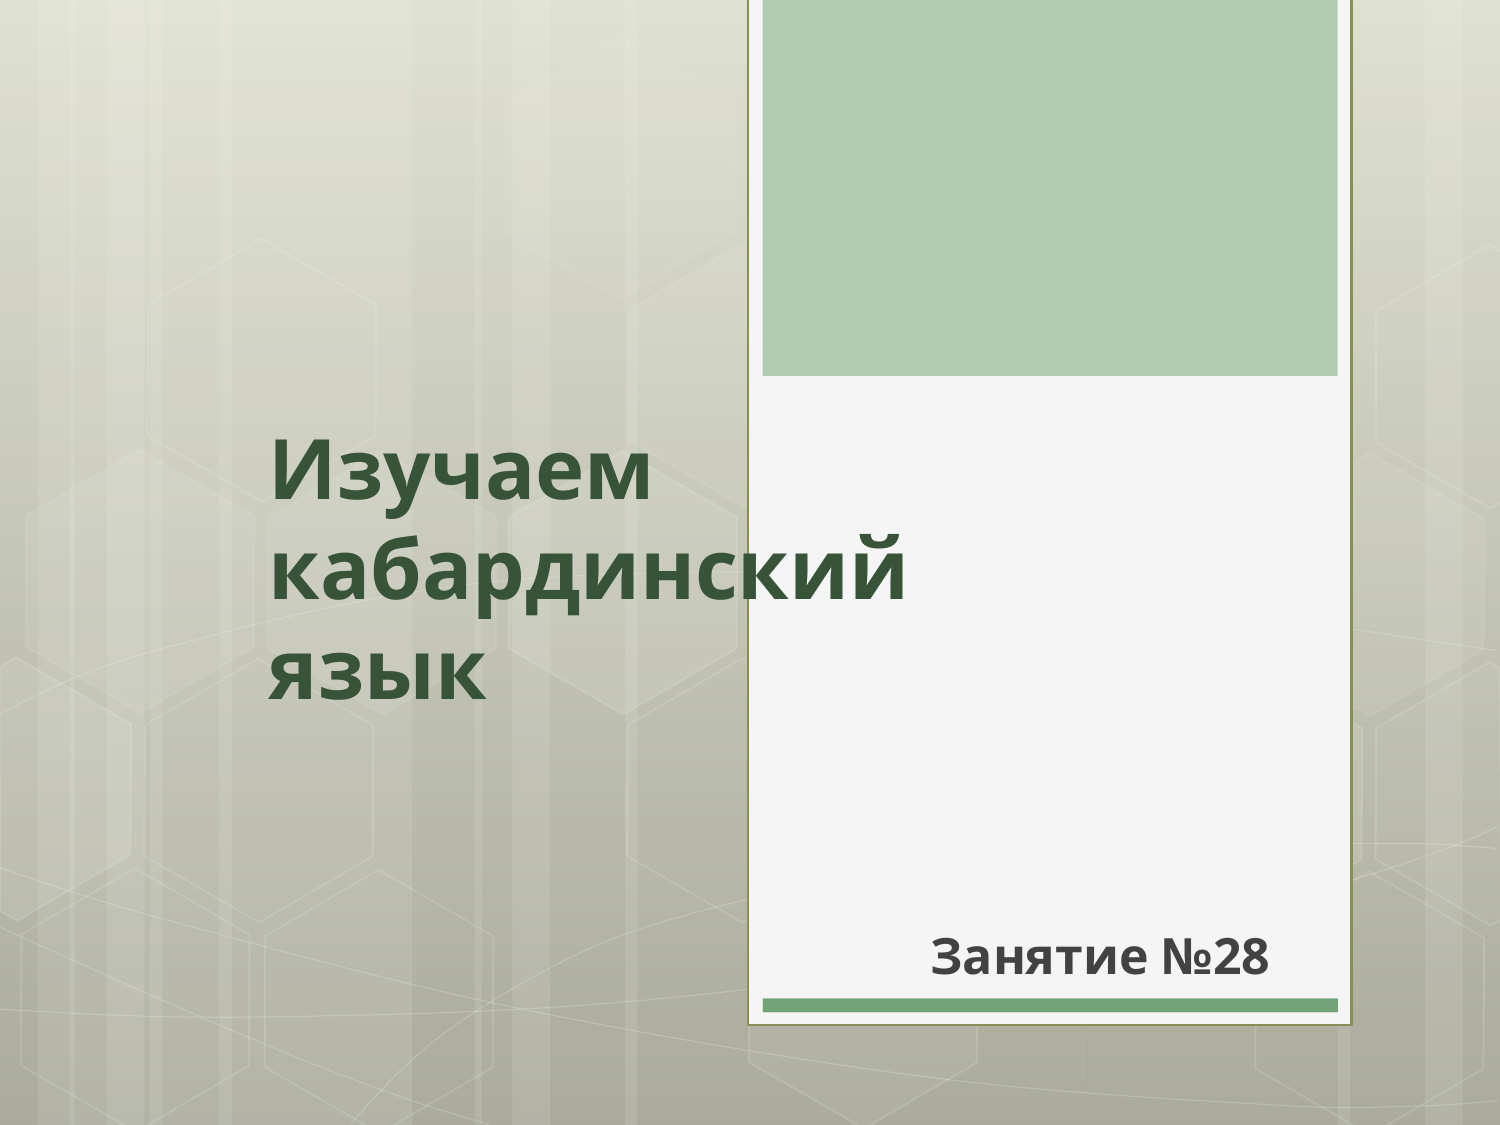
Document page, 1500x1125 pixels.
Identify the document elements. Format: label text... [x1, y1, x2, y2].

title Изучаем кабардинский язык [253, 408, 1320, 724]
subtitle Занятие №28 [915, 916, 1459, 1089]
